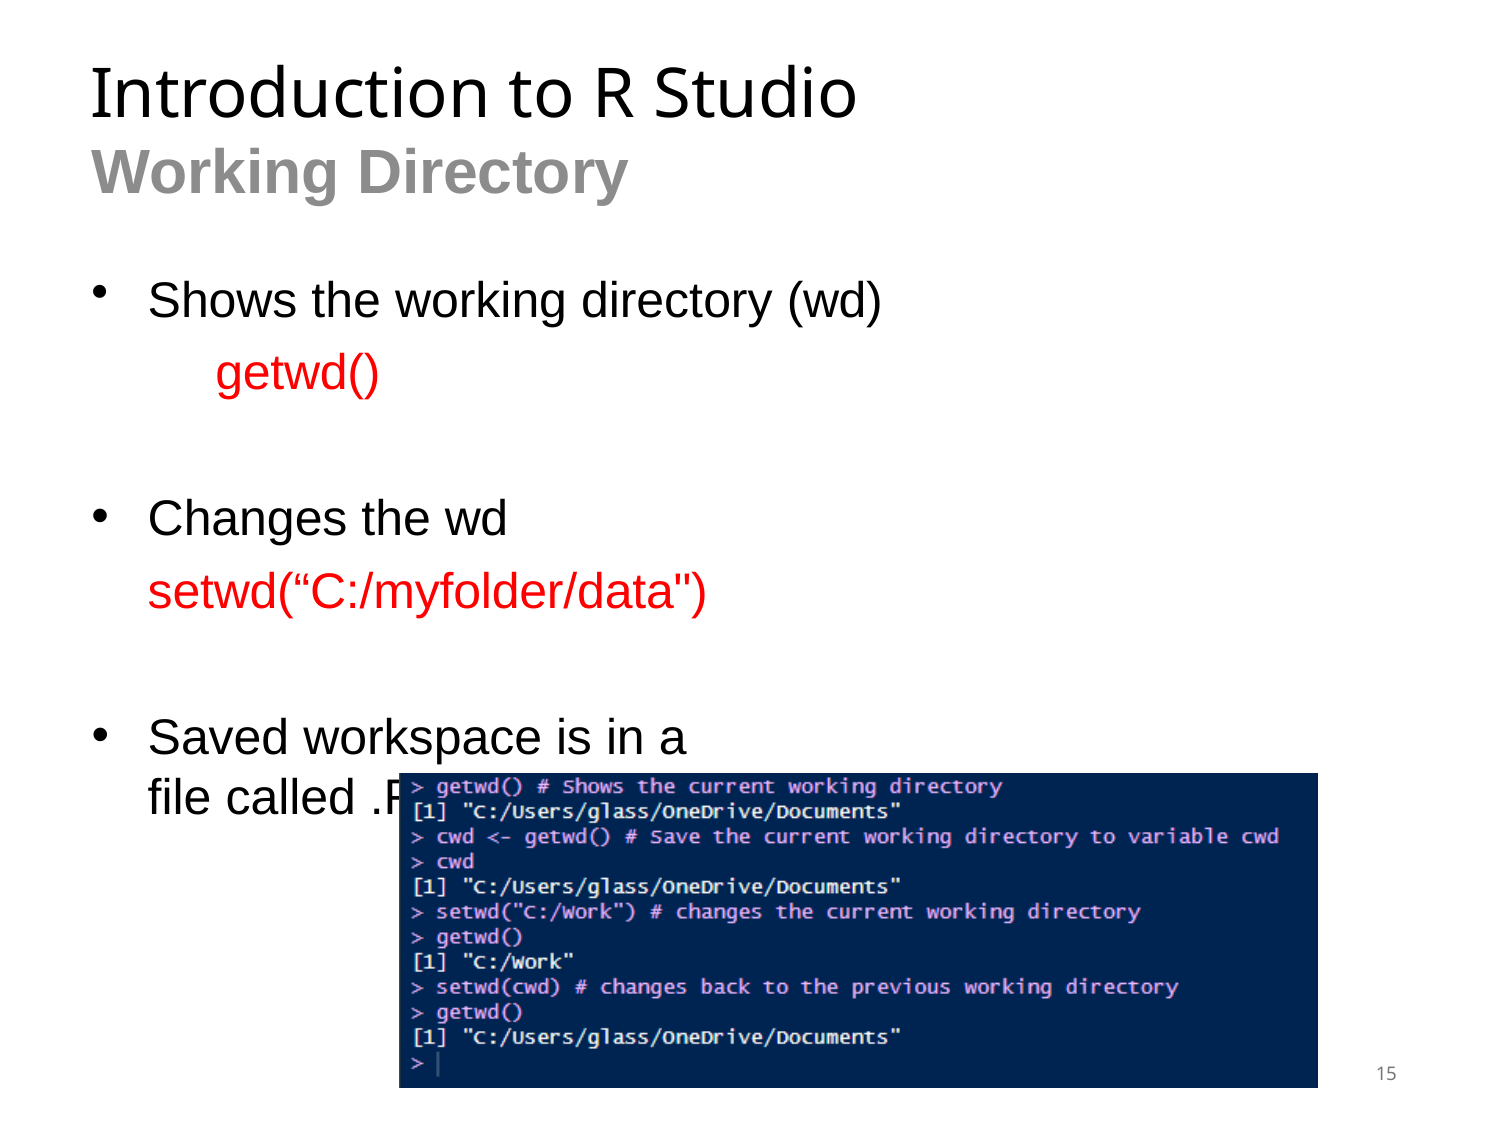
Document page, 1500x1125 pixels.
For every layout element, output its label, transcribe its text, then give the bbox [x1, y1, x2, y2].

picture [399, 772, 1318, 1088]
slide_number 15 [1059, 746, 1397, 1125]
text_box Working Directory Shows the working directory (wd) getwd() Changes the wd setwd(“C:/myfolder/data") Saved workspace is in a file called .Rdata [89, 128, 1074, 825]
title Introduction to R Studio [87, 0, 951, 184]
